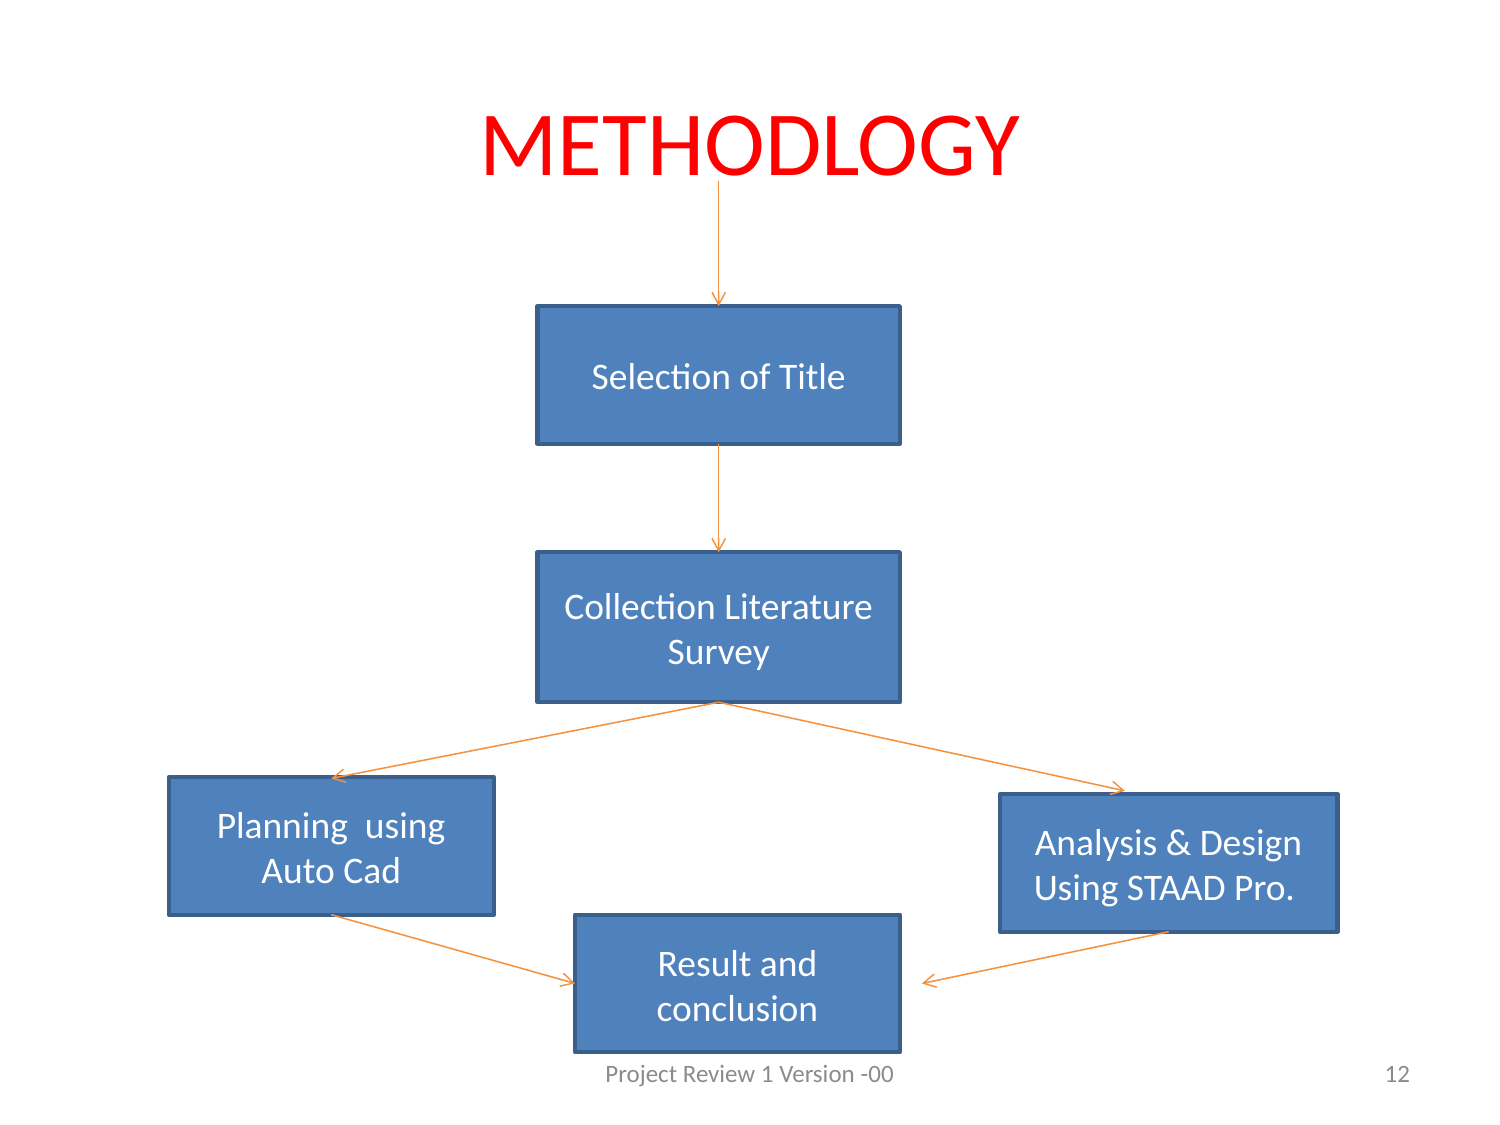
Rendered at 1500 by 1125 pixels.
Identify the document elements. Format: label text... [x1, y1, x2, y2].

title METHODLOGY [75, 45, 1425, 233]
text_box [330, 914, 576, 984]
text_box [718, 702, 1126, 792]
text_box Selection of Title [535, 304, 902, 446]
text_box Planning using Auto Cad [167, 775, 496, 917]
slide_number 12 [1074, 1042, 1425, 1103]
text_box Analysis & Design Using STAAD Pro. [998, 792, 1340, 934]
text_box Result and conclusion [573, 913, 902, 1054]
text_box Collection Literature Survey [535, 550, 902, 700]
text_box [330, 702, 716, 779]
footer Project Review 1 Version -00 [512, 1042, 988, 1103]
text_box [921, 931, 1169, 984]
